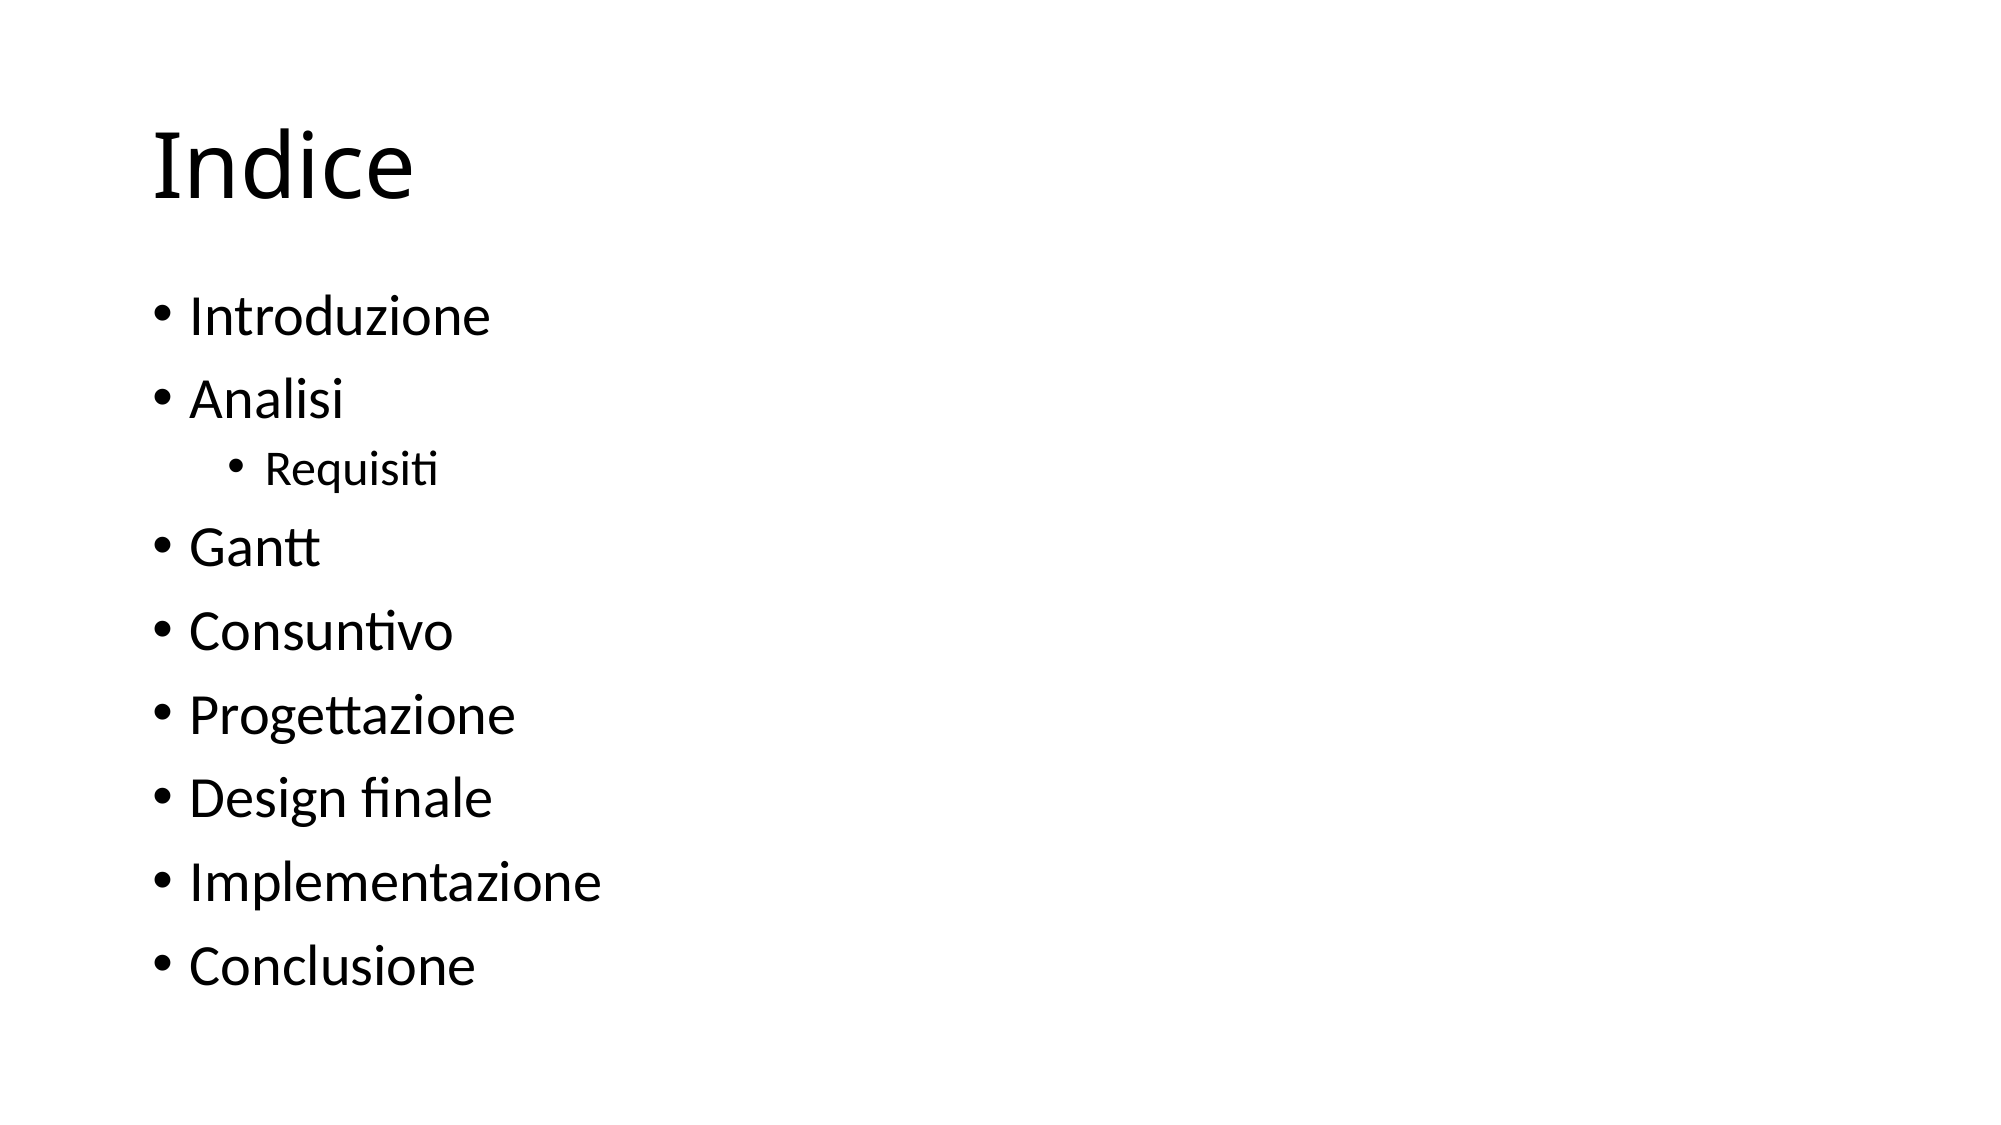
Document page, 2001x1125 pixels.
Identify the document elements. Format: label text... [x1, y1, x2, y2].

list Introduzione Analisi Requisiti Gantt Consuntivo Progettazione Design finale Implementazione Conclusione [137, 277, 1863, 1014]
title Indice [137, 59, 1863, 277]
